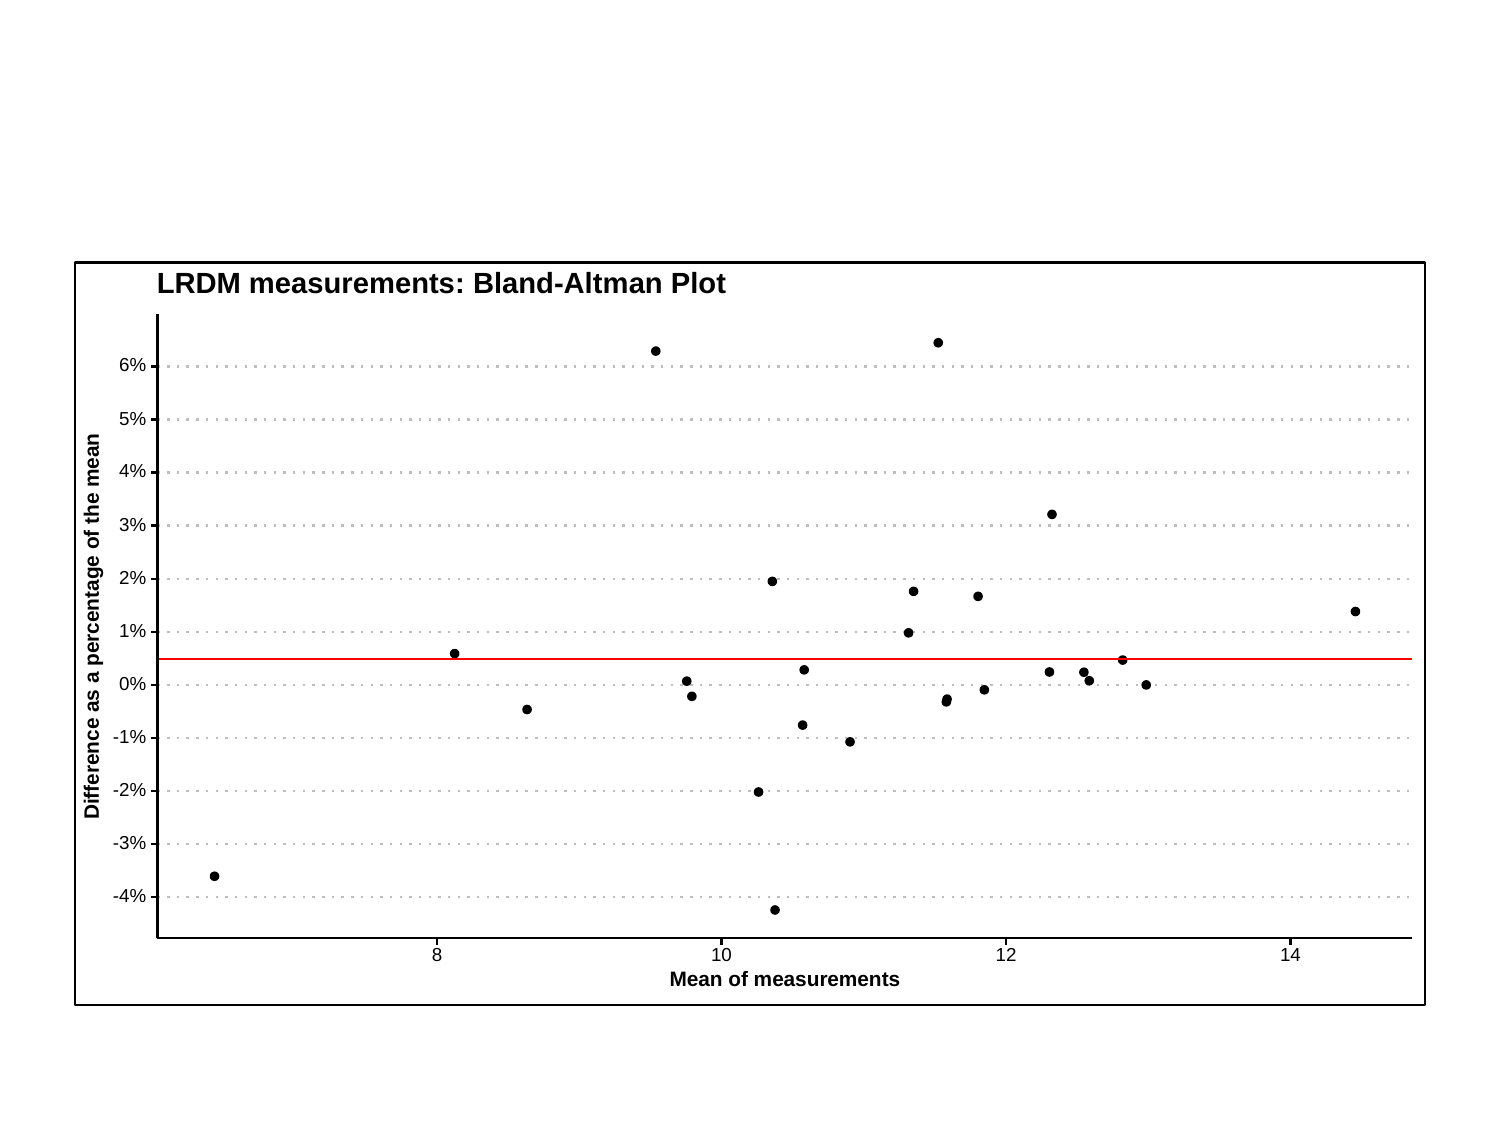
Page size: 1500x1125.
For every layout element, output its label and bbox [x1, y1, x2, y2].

text_box [74, 262, 1426, 1006]
